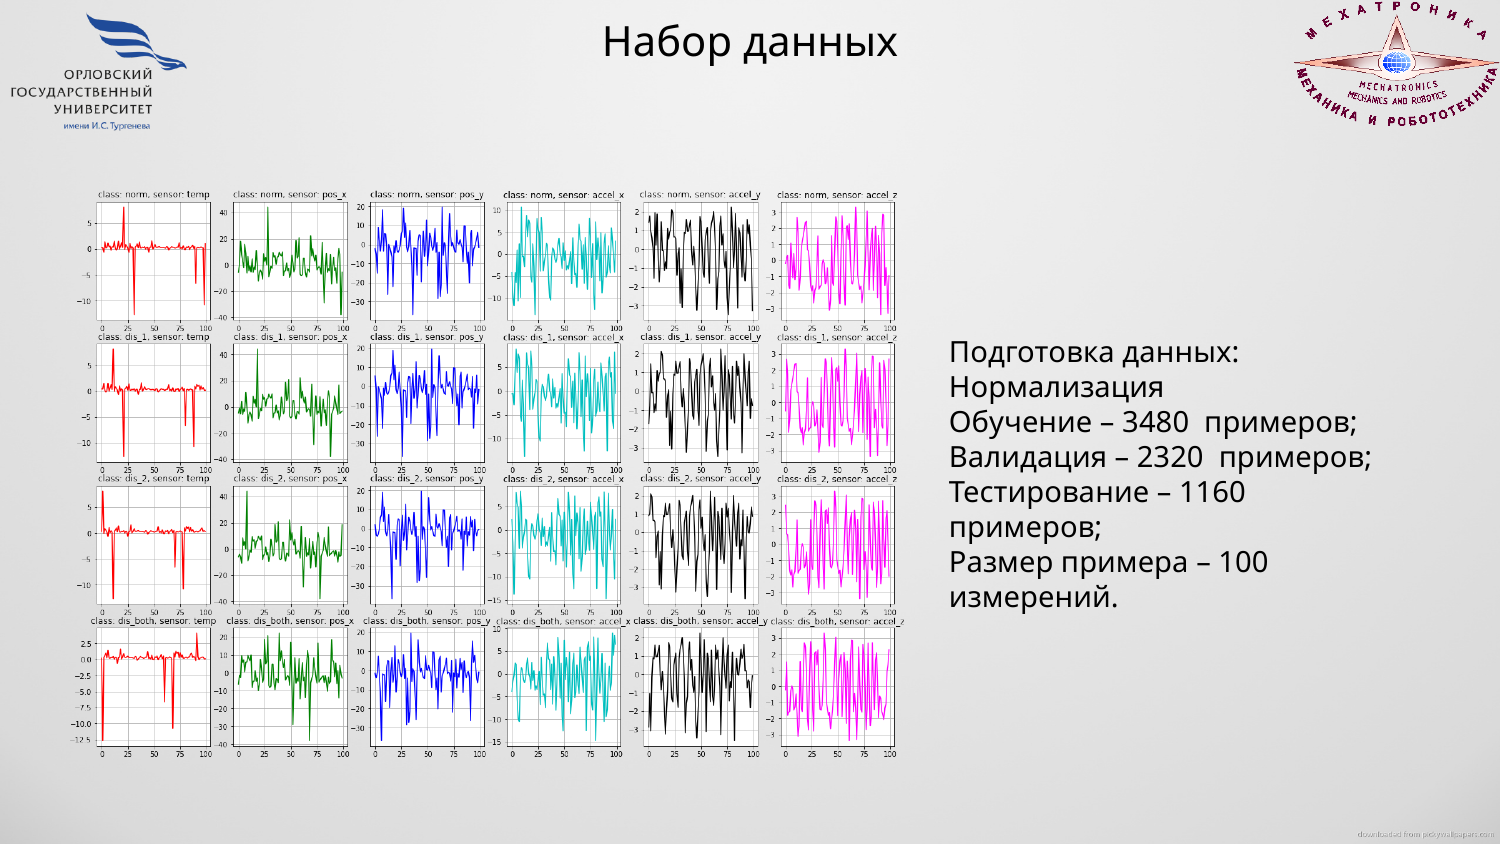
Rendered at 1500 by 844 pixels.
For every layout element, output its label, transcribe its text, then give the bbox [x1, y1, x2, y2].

text_box Подготовка данных: Нормализация Обучение – 3480 примеров; Валидация – 2320 примеров; Тестирование – 1160 примеров; Размер примера – 100 измерений. [934, 325, 1424, 621]
picture [0, 0, 1500, 844]
title Набор данных [222, 0, 1291, 80]
